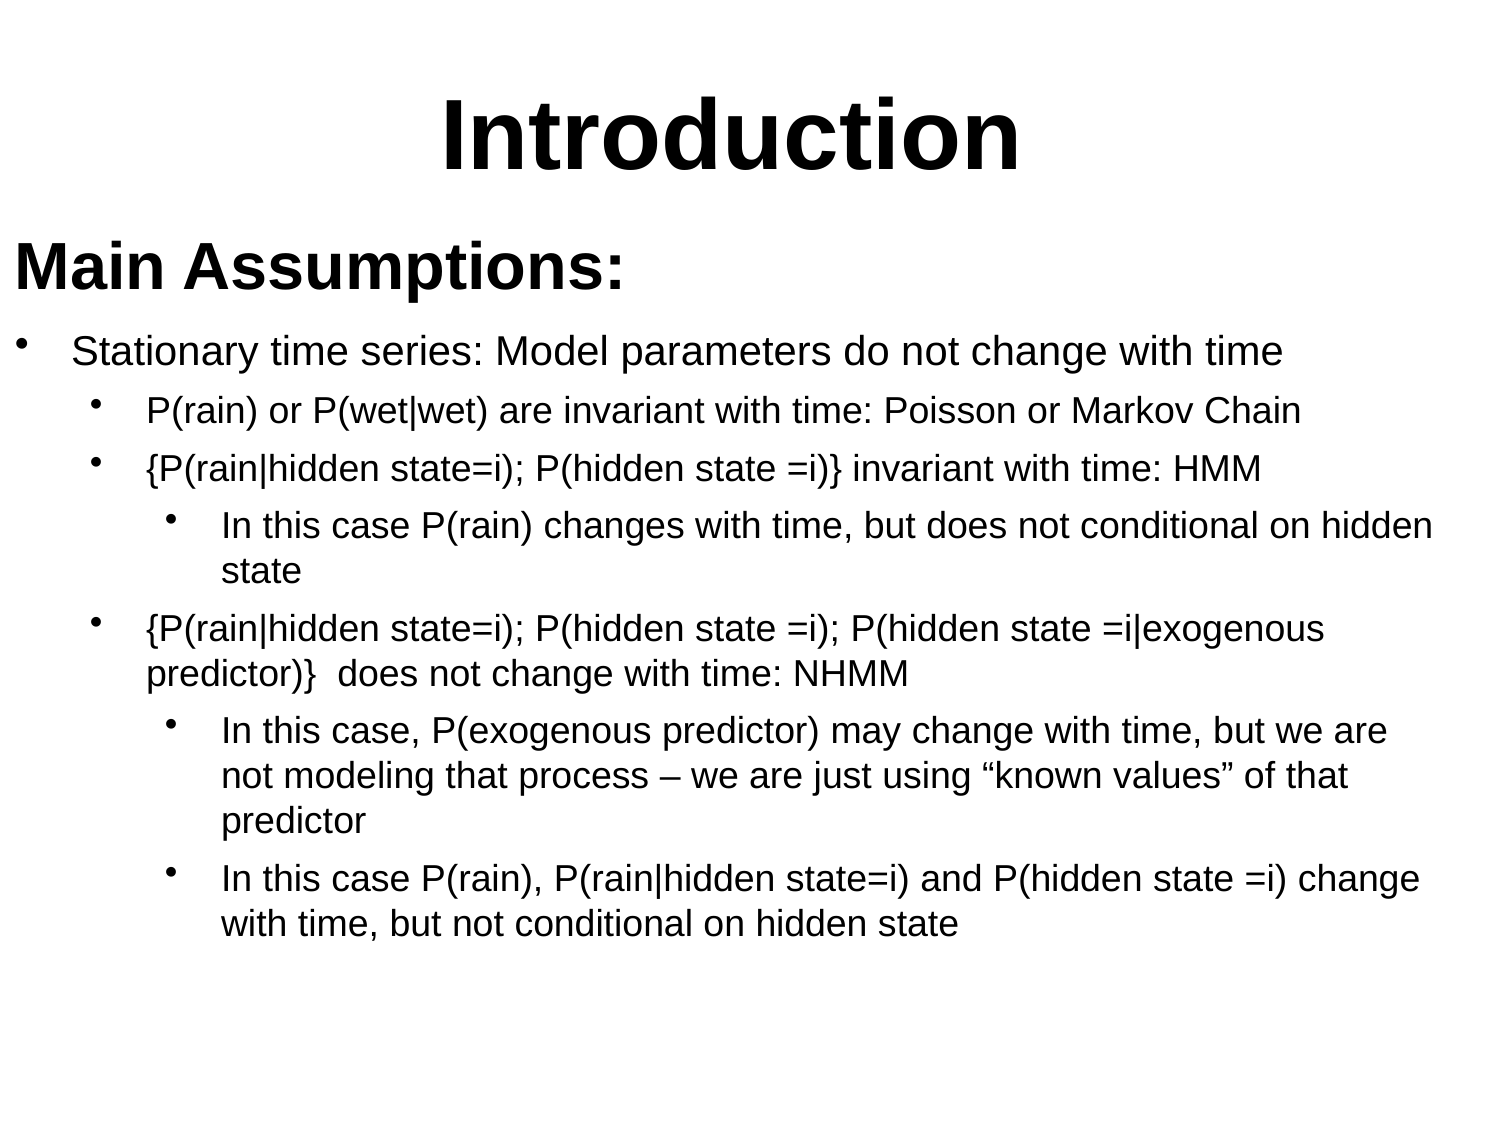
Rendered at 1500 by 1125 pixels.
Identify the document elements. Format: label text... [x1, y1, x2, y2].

text_box Introduction Main Assumptions: Stationary time series: Model parameters do not change with time P(rain) or P(wet|wet) are invariant with time: Poisson or Markov Chain {P(rain|hidden state=i); P(hidden state =i)} invariant with time: HMM In this case P(rain) changes with time, but does not conditional on hidden state {P(rain|hidden state=i); P(hidden state =i); P(hidden state =i|exogenous predictor)} does not change with time: NHMM In this case, P(exogenous predictor) may change with time, but we are not modeling that process – we are just using “known values” of that predictor In this case P(rain), P(rain|hidden state=i) and P(hidden state =i) change with time, but not conditional on hidden state [0, 62, 1463, 1009]
